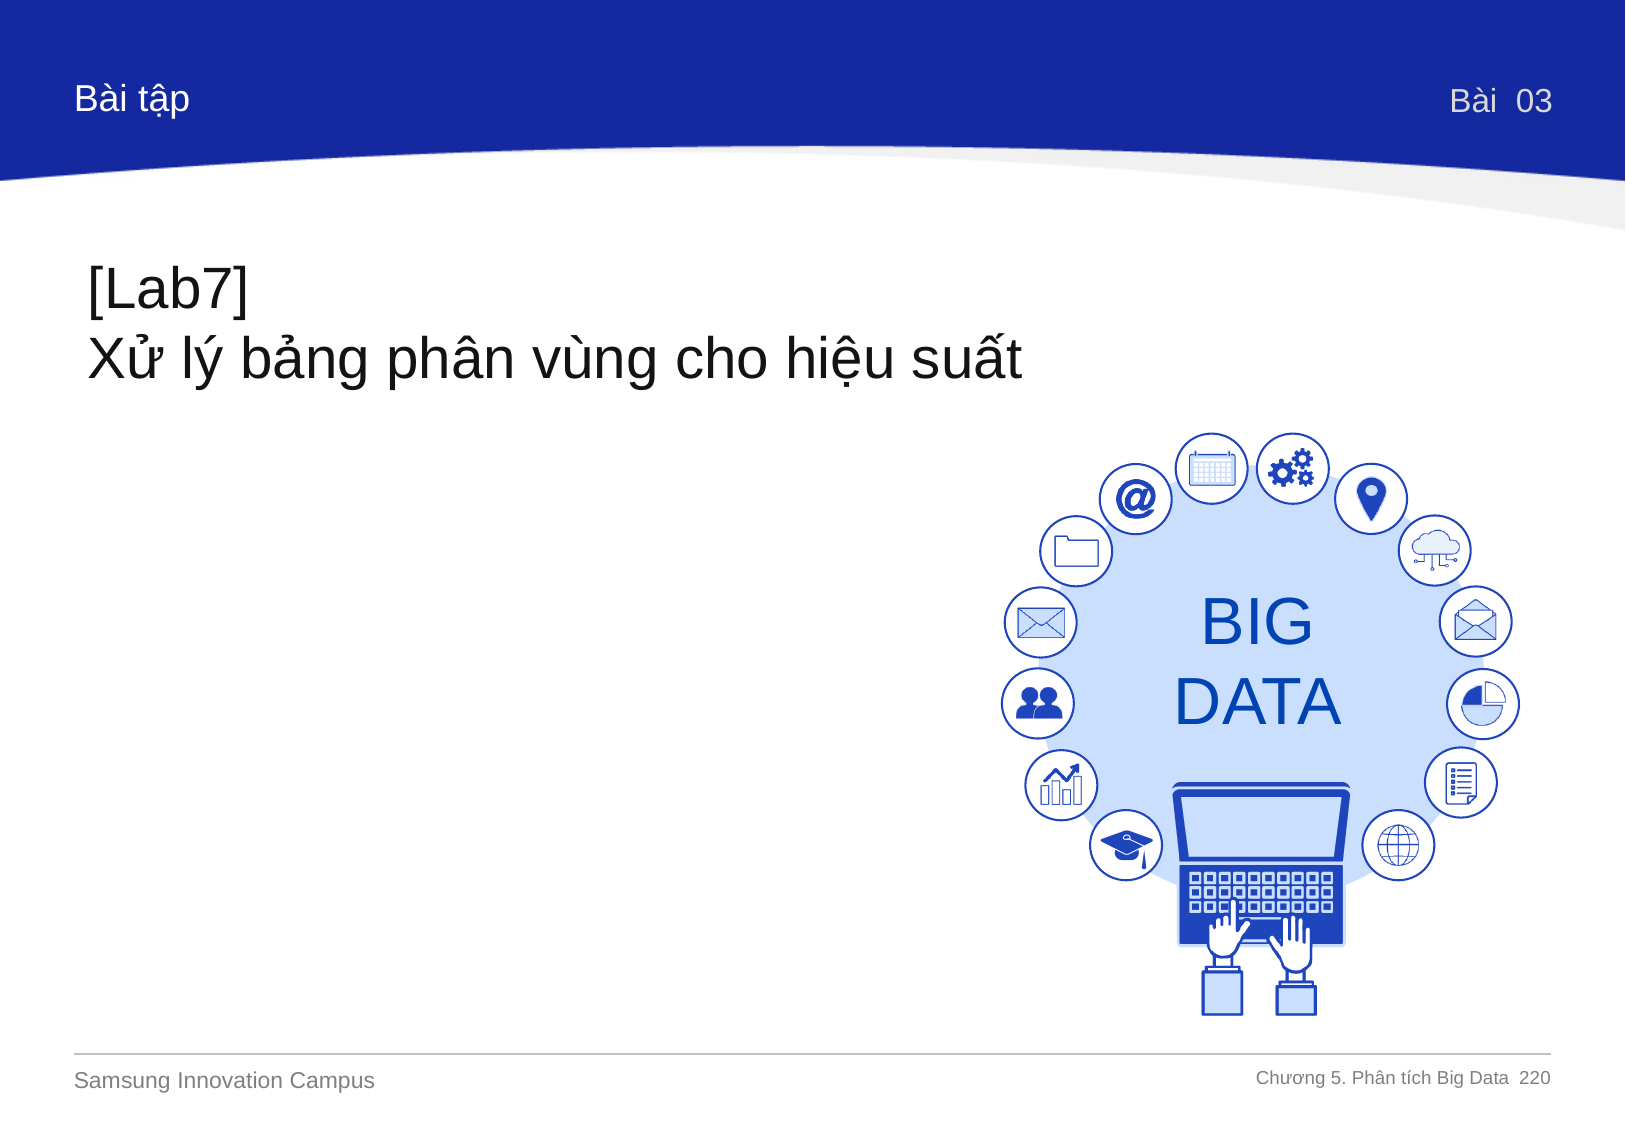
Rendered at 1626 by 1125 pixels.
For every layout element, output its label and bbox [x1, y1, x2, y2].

list [1423, 79, 1554, 120]
text_box [1001, 433, 1520, 1016]
list [73, 73, 1396, 119]
list [87, 249, 1531, 331]
picture [0, 0, 1625, 1125]
